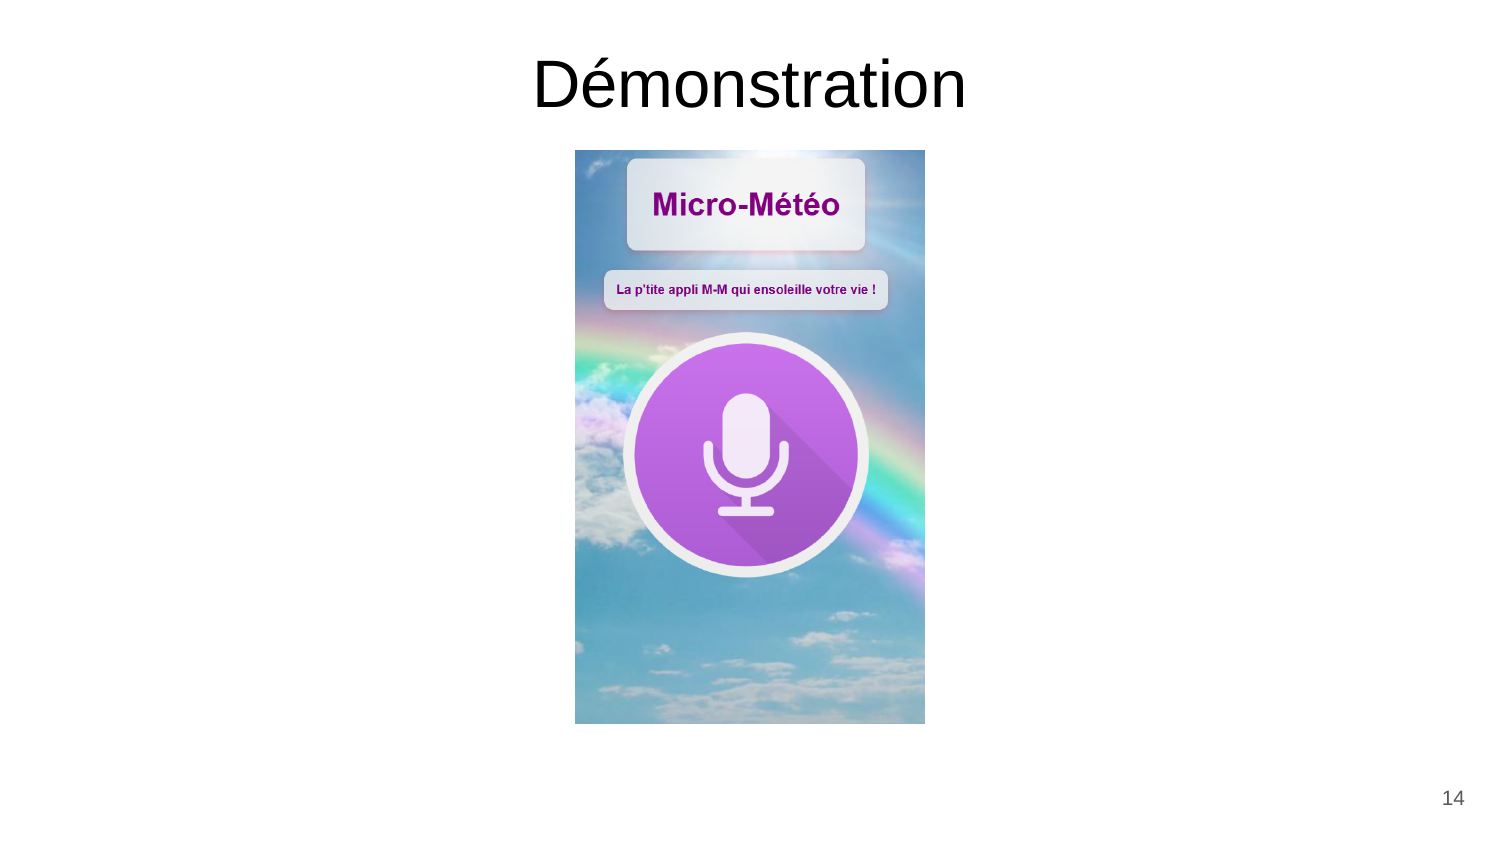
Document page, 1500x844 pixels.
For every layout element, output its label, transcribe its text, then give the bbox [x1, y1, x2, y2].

title Démonstration [51, 25, 1449, 120]
slide_number ‹#› [1389, 764, 1480, 830]
picture [575, 149, 925, 725]
